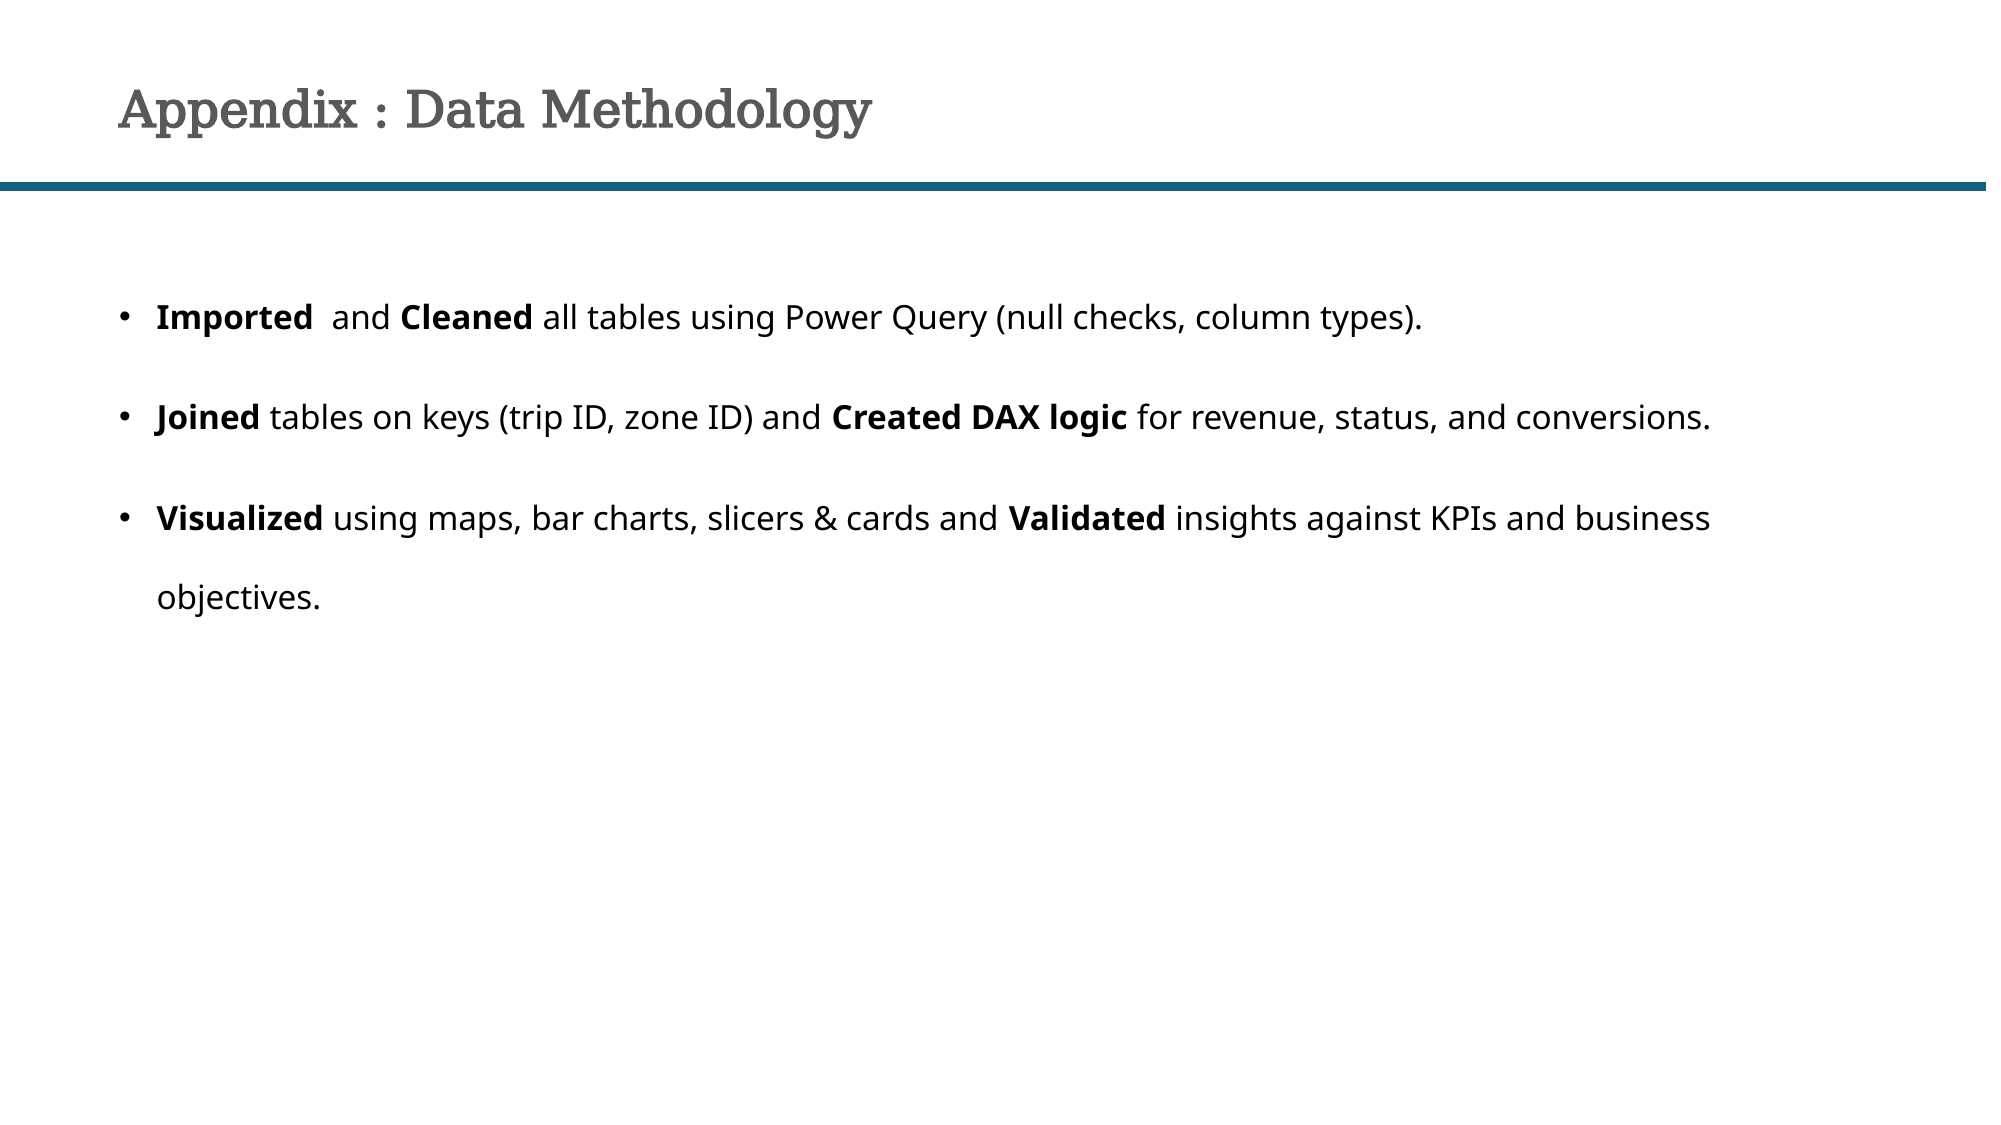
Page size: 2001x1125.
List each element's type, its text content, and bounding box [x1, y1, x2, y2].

list Imported and Cleaned all tables using Power Query (null checks, column types). Joined tables on keys (trip ID, zone ID) and Created DAX logic for revenue, status, and conversions. Visualized using maps, bar charts, slicers & cards and Validated insights against KPIs and business objectives. [104, 248, 1839, 835]
title Appendix : Data Methodology [104, 61, 1069, 153]
